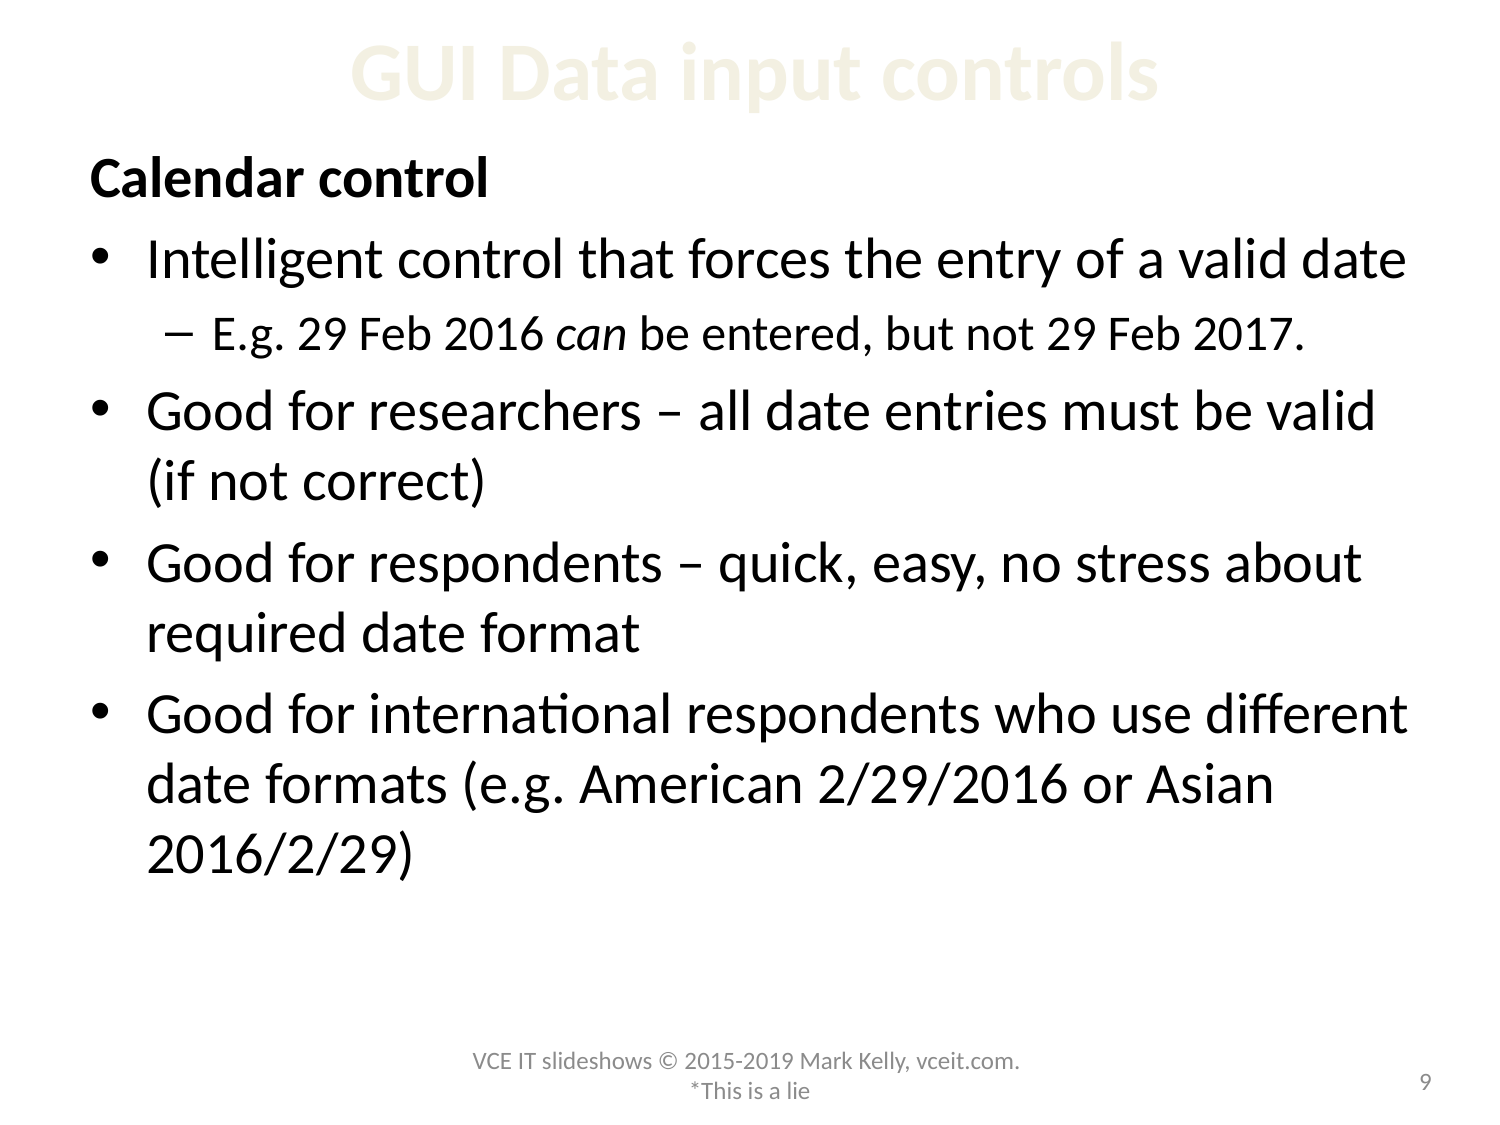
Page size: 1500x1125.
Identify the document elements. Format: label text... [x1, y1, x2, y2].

list Calendar control Intelligent control that forces the entry of a valid date E.g. 29 Feb 2016 can be entered, but not 29 Feb 2017. Good for researchers – all date entries must be valid (if not correct) Good for respondents – quick, easy, no stress about required date format Good for international respondents who use different date formats (e.g. American 2/29/2016 or Asian 2016/2/29) [74, 131, 1426, 1012]
slide_number 9 [1376, 1058, 1447, 1103]
footer VCE IT slideshows © 2015-2019 Mark Kelly, vceit.com. *This is a lie [383, 1046, 1117, 1103]
title GUI Data input controls [29, 3, 1483, 132]
